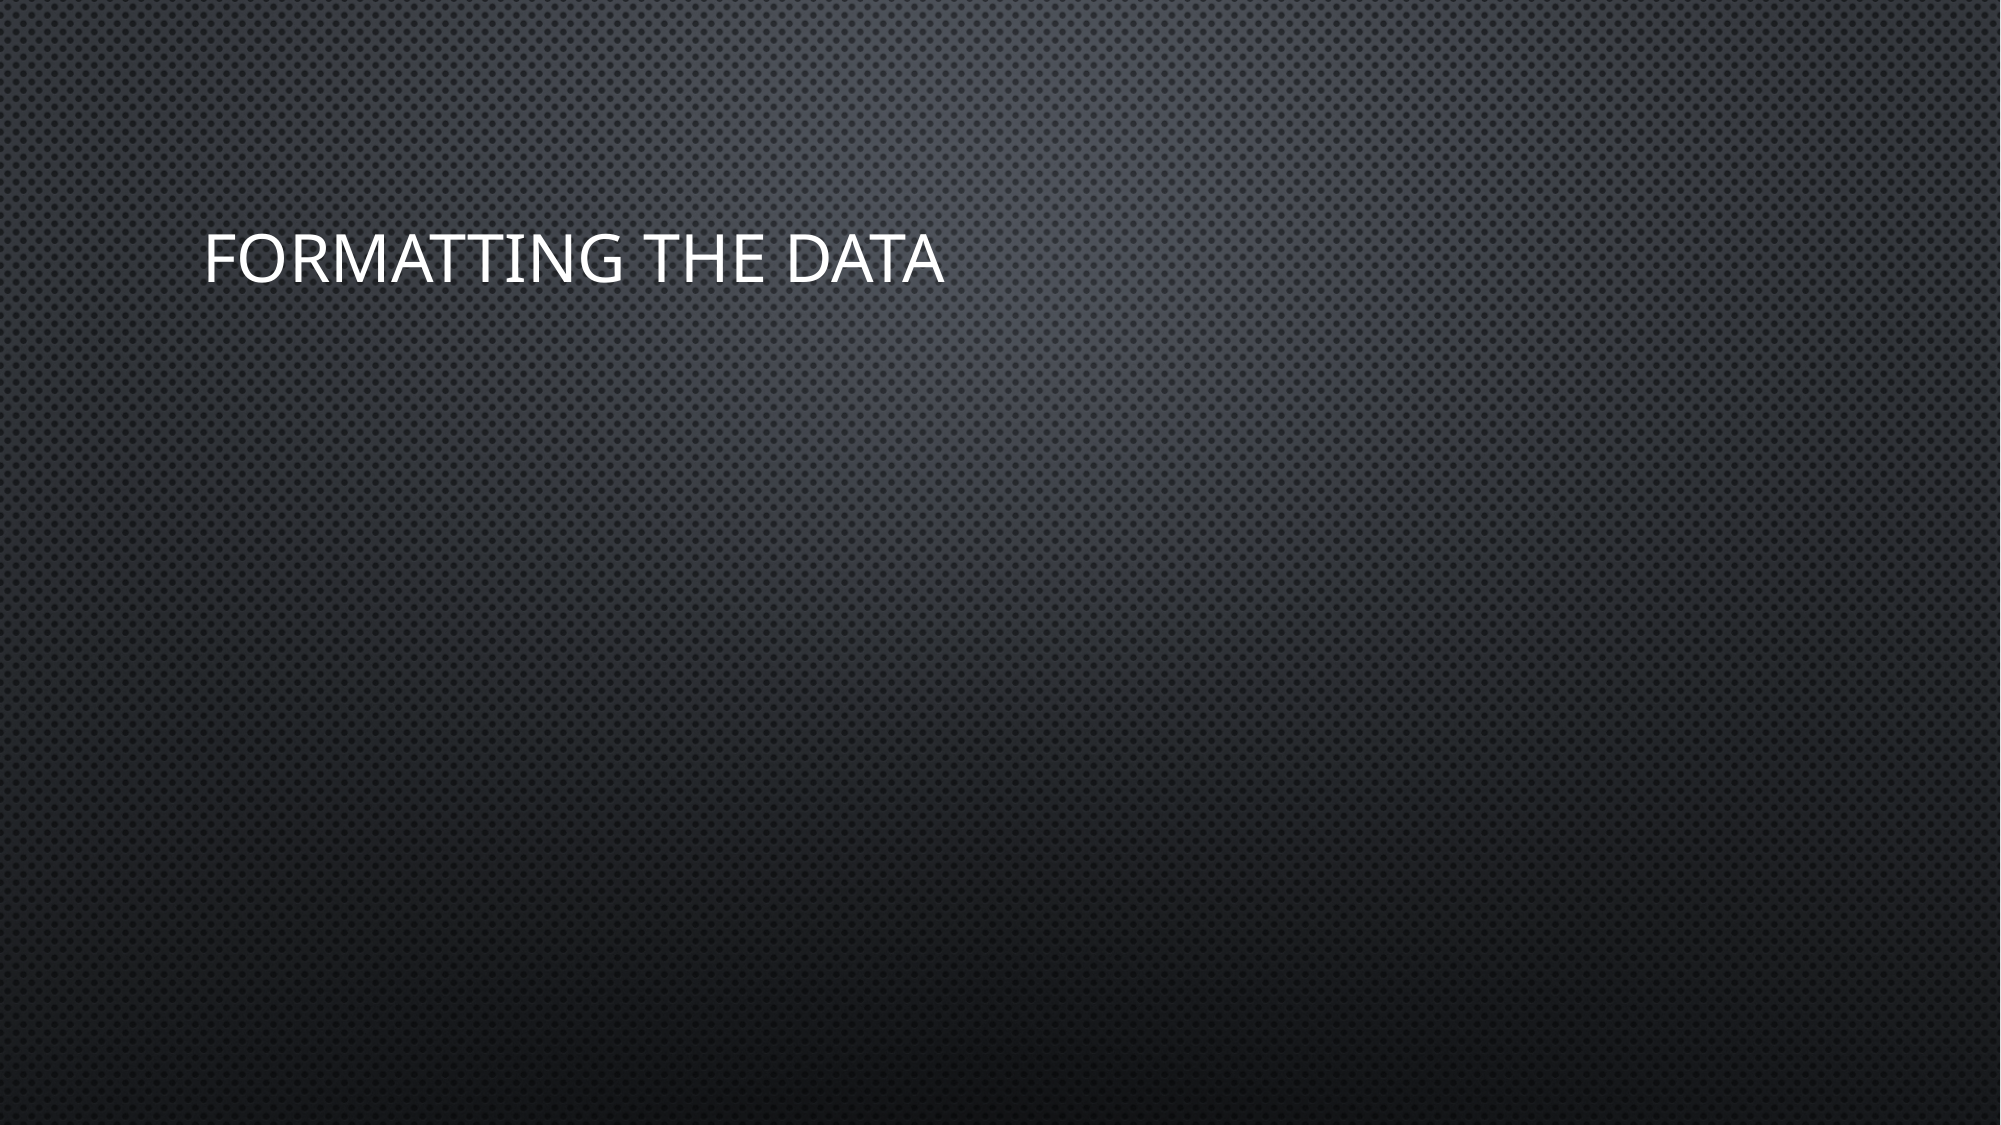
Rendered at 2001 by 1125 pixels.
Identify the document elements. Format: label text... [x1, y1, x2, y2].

title Formatting the Data [187, 99, 1813, 413]
